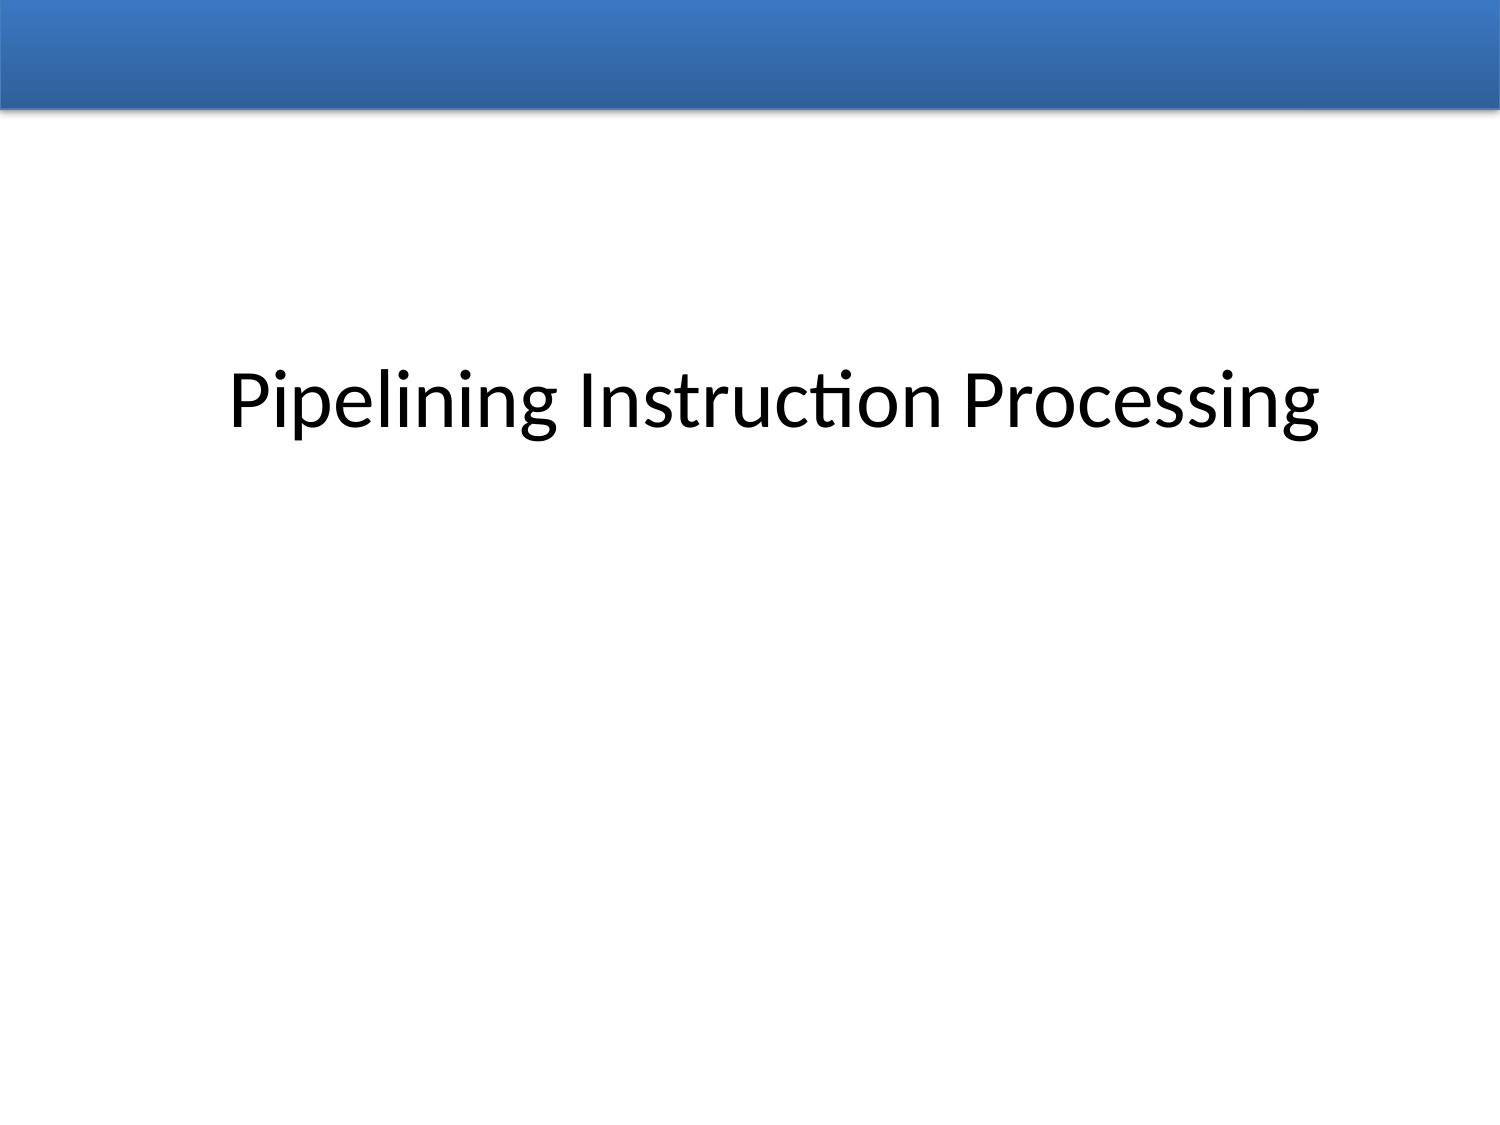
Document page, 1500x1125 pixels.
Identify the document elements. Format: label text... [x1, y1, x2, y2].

title Pipelining Instruction Processing [112, 249, 1438, 538]
